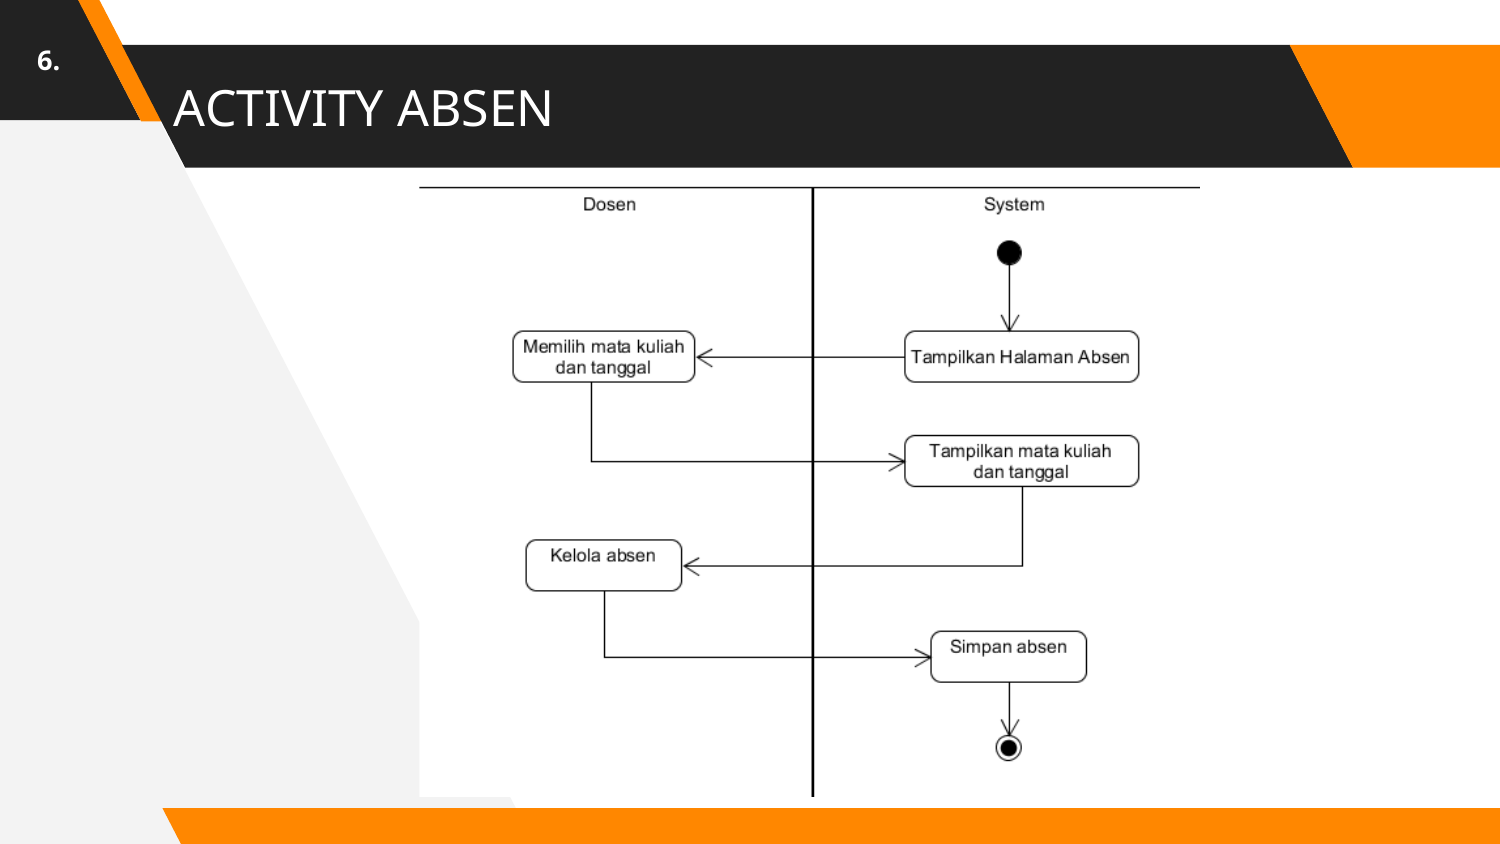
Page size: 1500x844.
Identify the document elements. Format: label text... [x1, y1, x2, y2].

text_box ACTIVITY ABSEN [158, 44, 1402, 168]
slide_number 6. [0, 0, 98, 121]
picture [419, 182, 1201, 797]
